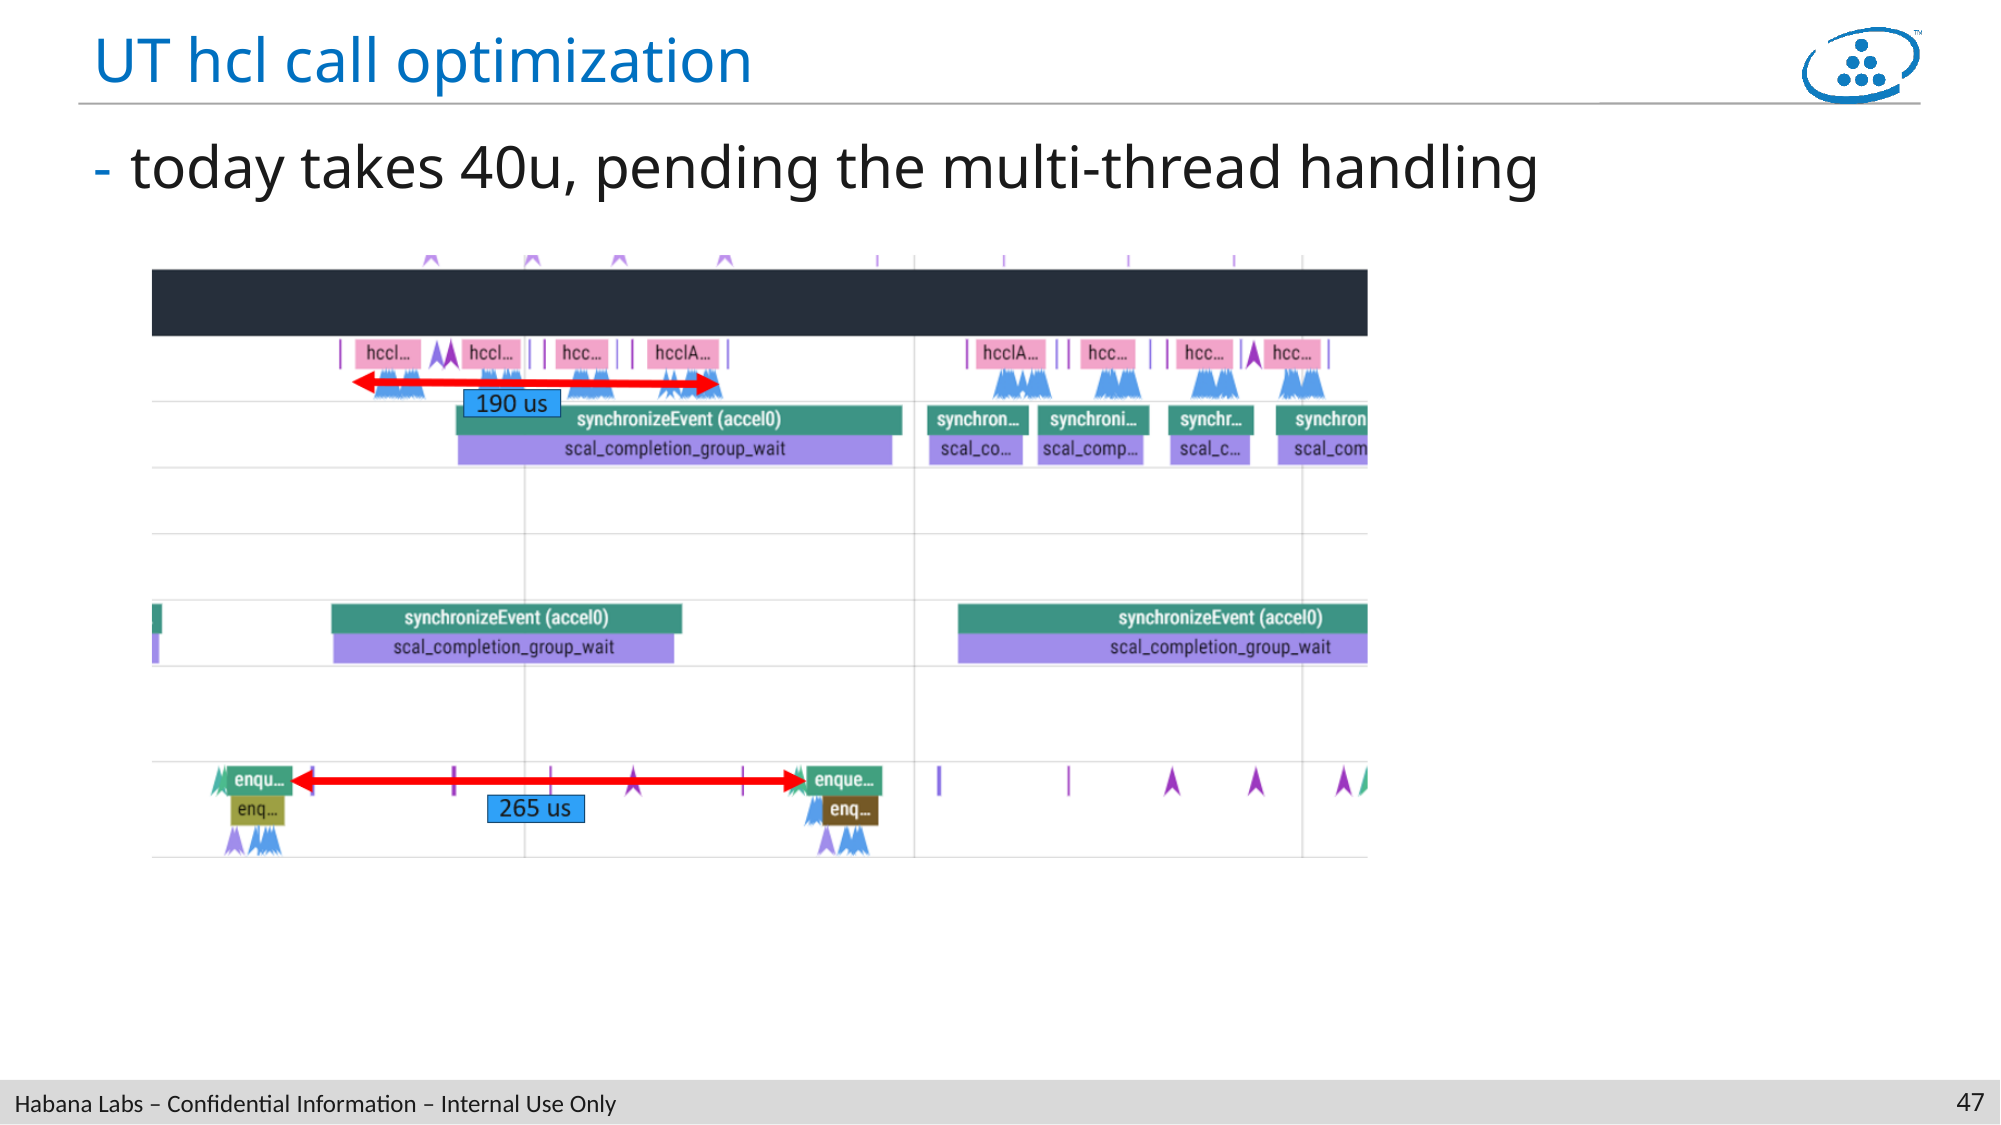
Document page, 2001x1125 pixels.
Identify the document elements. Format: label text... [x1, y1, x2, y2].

title UT hcl call optimization [78, 22, 1921, 104]
list today takes 40u, pending the multi-thread handling [78, 130, 1921, 1046]
picture [78, 230, 1421, 895]
